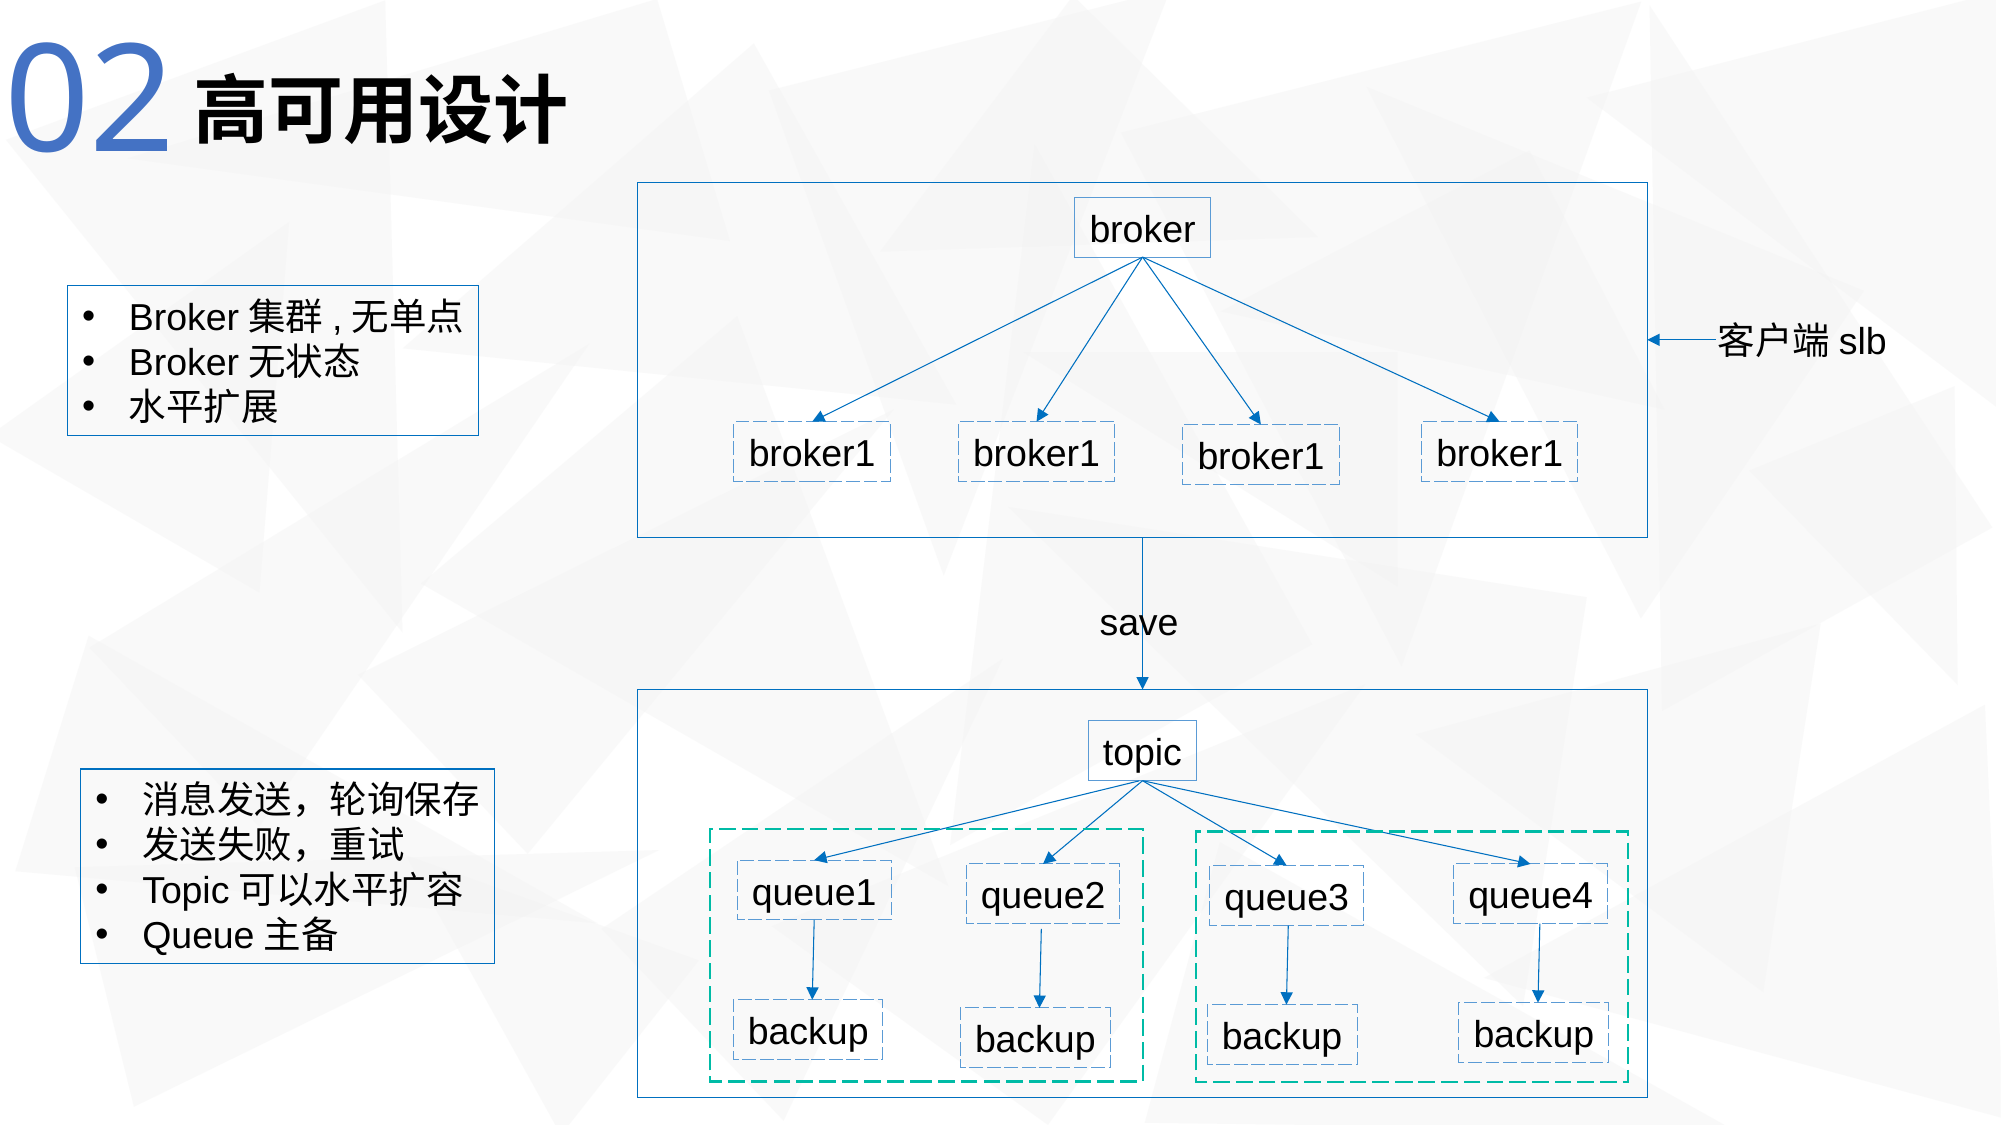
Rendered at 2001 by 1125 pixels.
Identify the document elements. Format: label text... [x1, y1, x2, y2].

text_box save [1143, 590, 1194, 650]
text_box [1142, 257, 1500, 422]
text_box broker1 [733, 421, 891, 482]
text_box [812, 257, 1036, 422]
text_box broker1 [958, 422, 1115, 482]
text_box [637, 182, 1648, 538]
text_box 客户端slb [1702, 309, 1902, 370]
text_box 高可用设计 [193, 54, 711, 174]
text_box [709, 828, 1144, 1083]
text_box [637, 689, 1648, 1098]
text_box save [1084, 590, 1142, 650]
text_box 02 [0, 1, 180, 182]
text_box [1036, 257, 1142, 422]
text_box broker1 [1182, 424, 1340, 485]
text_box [814, 780, 1140, 860]
text_box topic [1088, 720, 1197, 781]
text_box [1195, 830, 1629, 1083]
text_box Broker集群,无单点 Broker无状态 水平扩展 [67, 285, 479, 436]
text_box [1142, 781, 1531, 864]
text_box 消息发送，轮询保存 发送失败，重试 Topic可以水平扩容 Queue主备 [80, 768, 495, 964]
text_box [1042, 781, 1142, 864]
text_box broker1 [1421, 421, 1578, 482]
text_box broker [1074, 197, 1211, 257]
